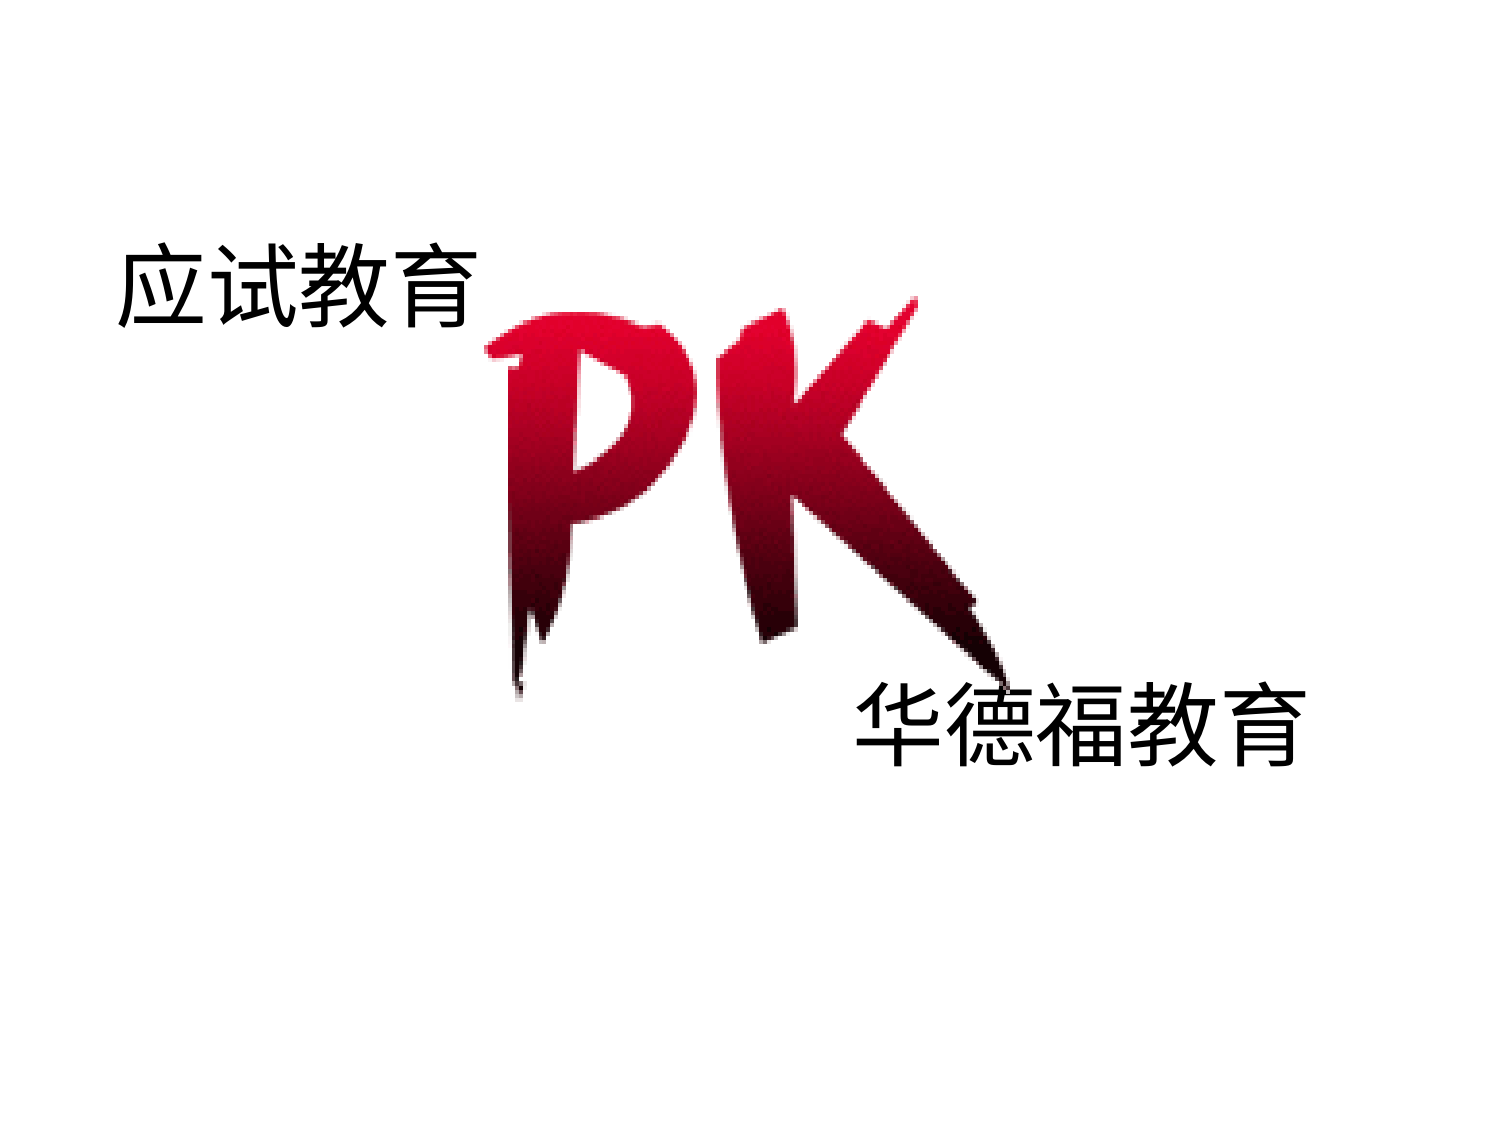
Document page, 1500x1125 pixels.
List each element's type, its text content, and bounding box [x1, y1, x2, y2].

picture [454, 184, 1034, 740]
title 应试教育 华德福教育 [100, 137, 1376, 870]
